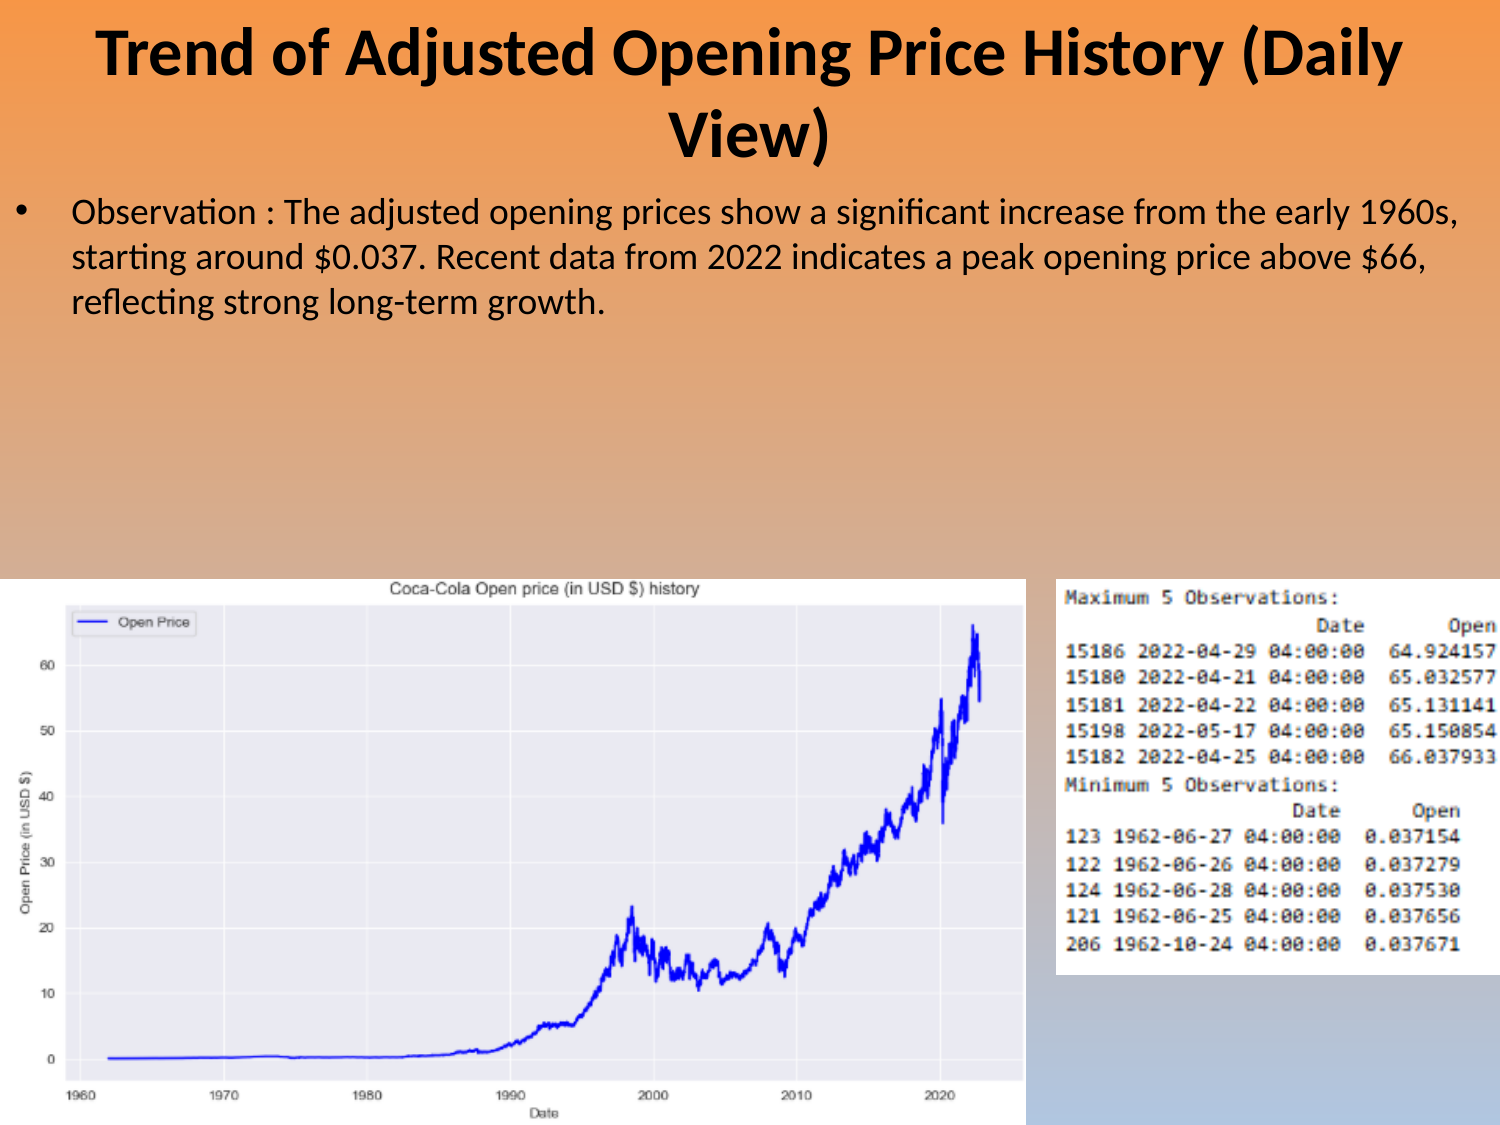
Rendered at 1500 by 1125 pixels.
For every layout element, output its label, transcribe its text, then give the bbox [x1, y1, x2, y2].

list Observation : The adjusted opening prices show a significant increase from the early 1960s, starting around $0.037. Recent data from 2022 indicates a peak opening price above $66, reflecting strong long-term growth. [0, 179, 1500, 1125]
picture [1055, 579, 1500, 975]
picture [0, 579, 1026, 1125]
title Trend of Adjusted Opening Price History (Daily View) [0, 0, 1500, 179]
